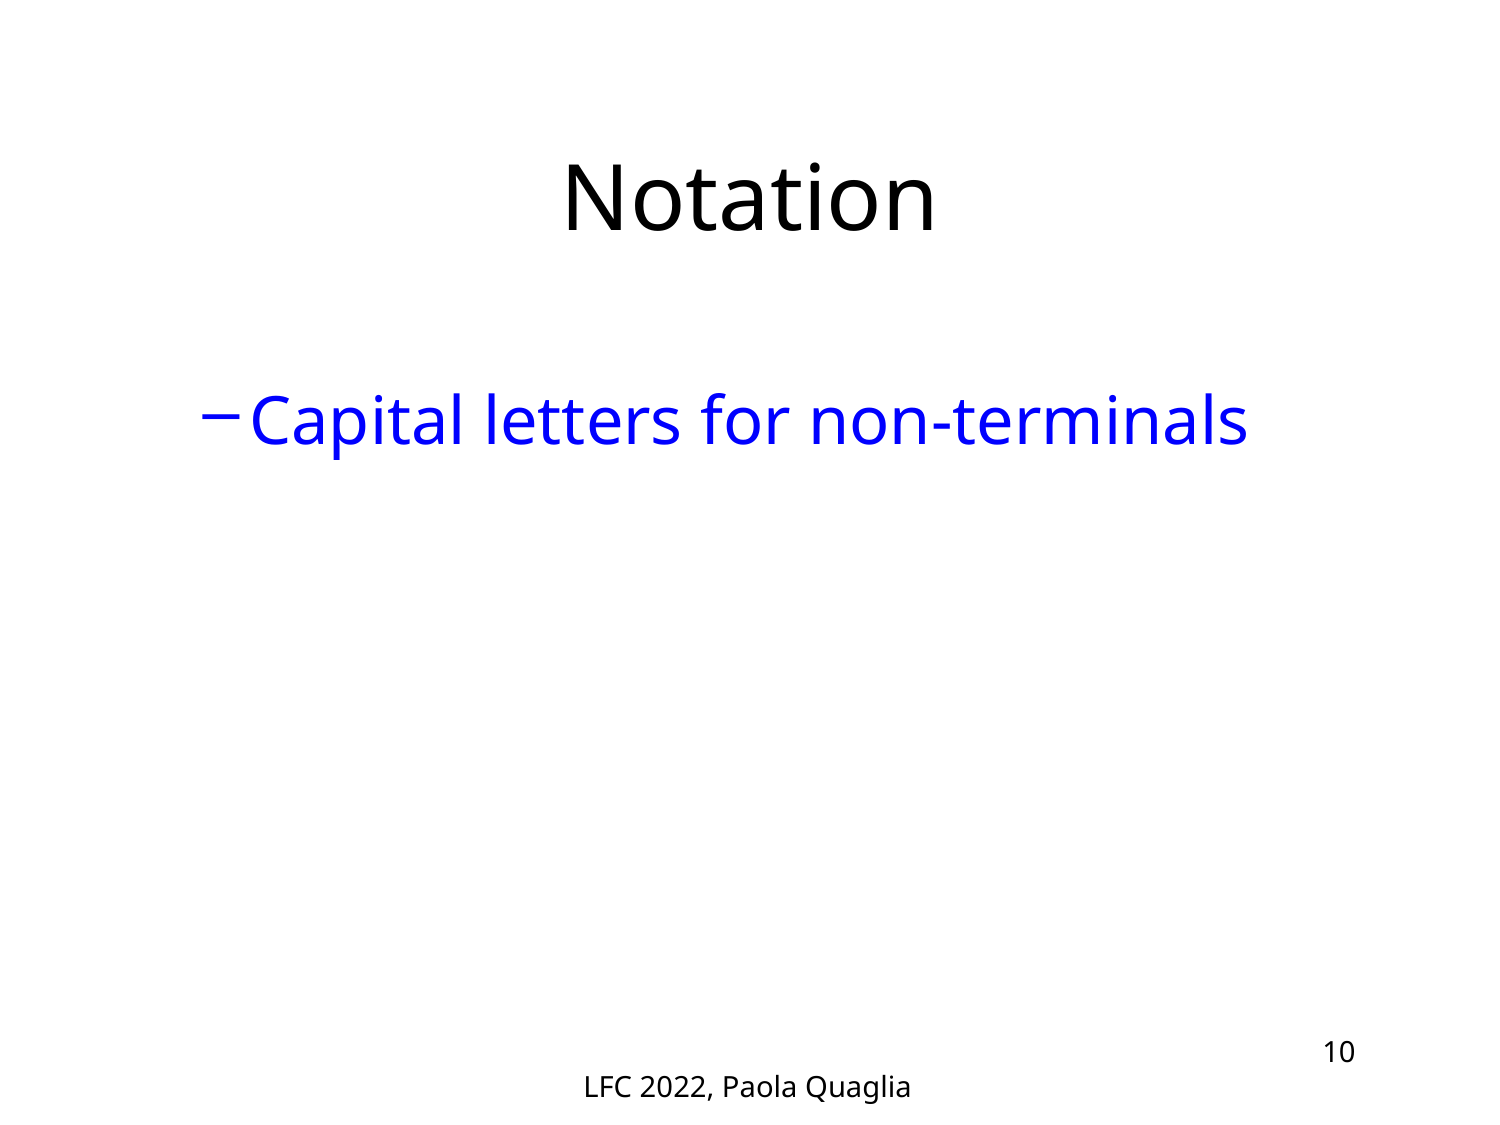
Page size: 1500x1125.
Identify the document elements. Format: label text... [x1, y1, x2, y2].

list Capital letters for non-terminals [112, 287, 1388, 1064]
title Notation [112, 99, 1388, 287]
footer LFC 2022, Paola Quaglia [510, 1025, 986, 1102]
slide_number 10 [1058, 1025, 1372, 1102]
